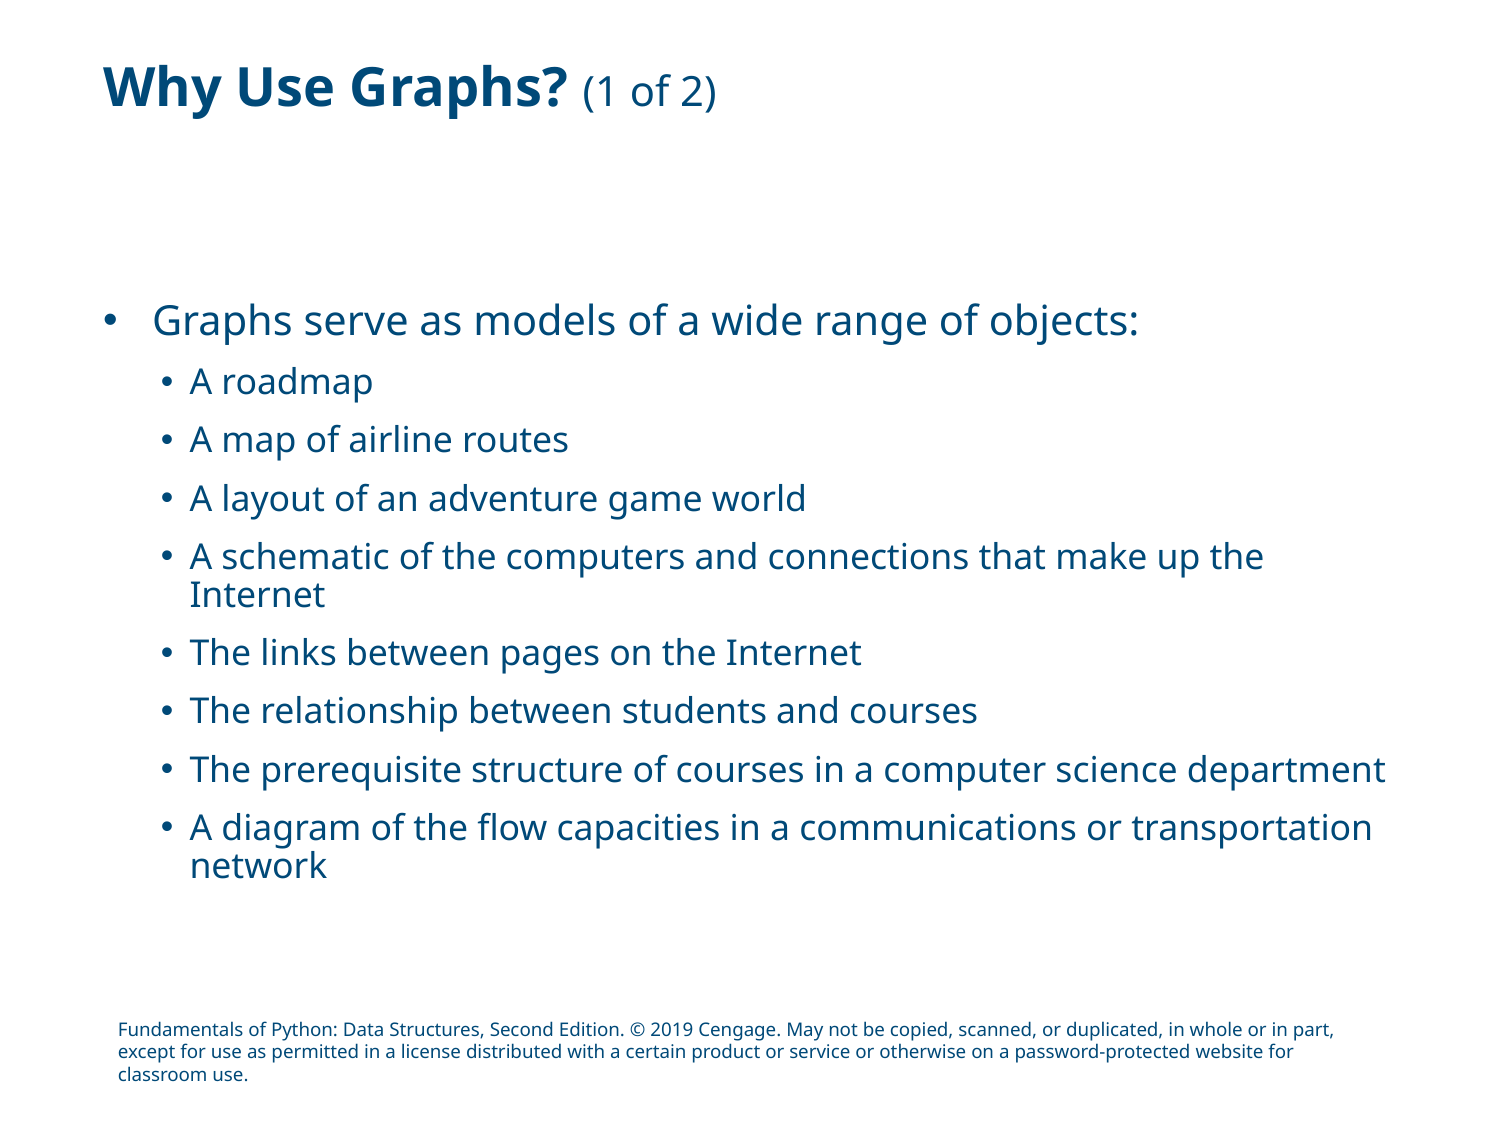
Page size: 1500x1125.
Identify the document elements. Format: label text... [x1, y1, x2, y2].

title Why Use Graphs? (1 of 2) [103, 59, 1397, 150]
list Graphs serve as models of a wide range of objects: A roadmap A map of airline routes A layout of an adventure game world A schematic of the computers and connections that make up the Internet The links between pages on the Internet The relationship between students and courses The prerequisite structure of courses in a computer science department A diagram of the flow capacities in a communications or transportation network [103, 299, 1397, 900]
footer Fundamentals of Python: Data Structures, Second Edition. © 2019 Cengage. May not be copied, scanned, or duplicated, in whole or in part, except for use as permitted in a license distributed with a certain product or service or otherwise on a password-protected website for classroom use. [103, 1009, 1397, 1070]
